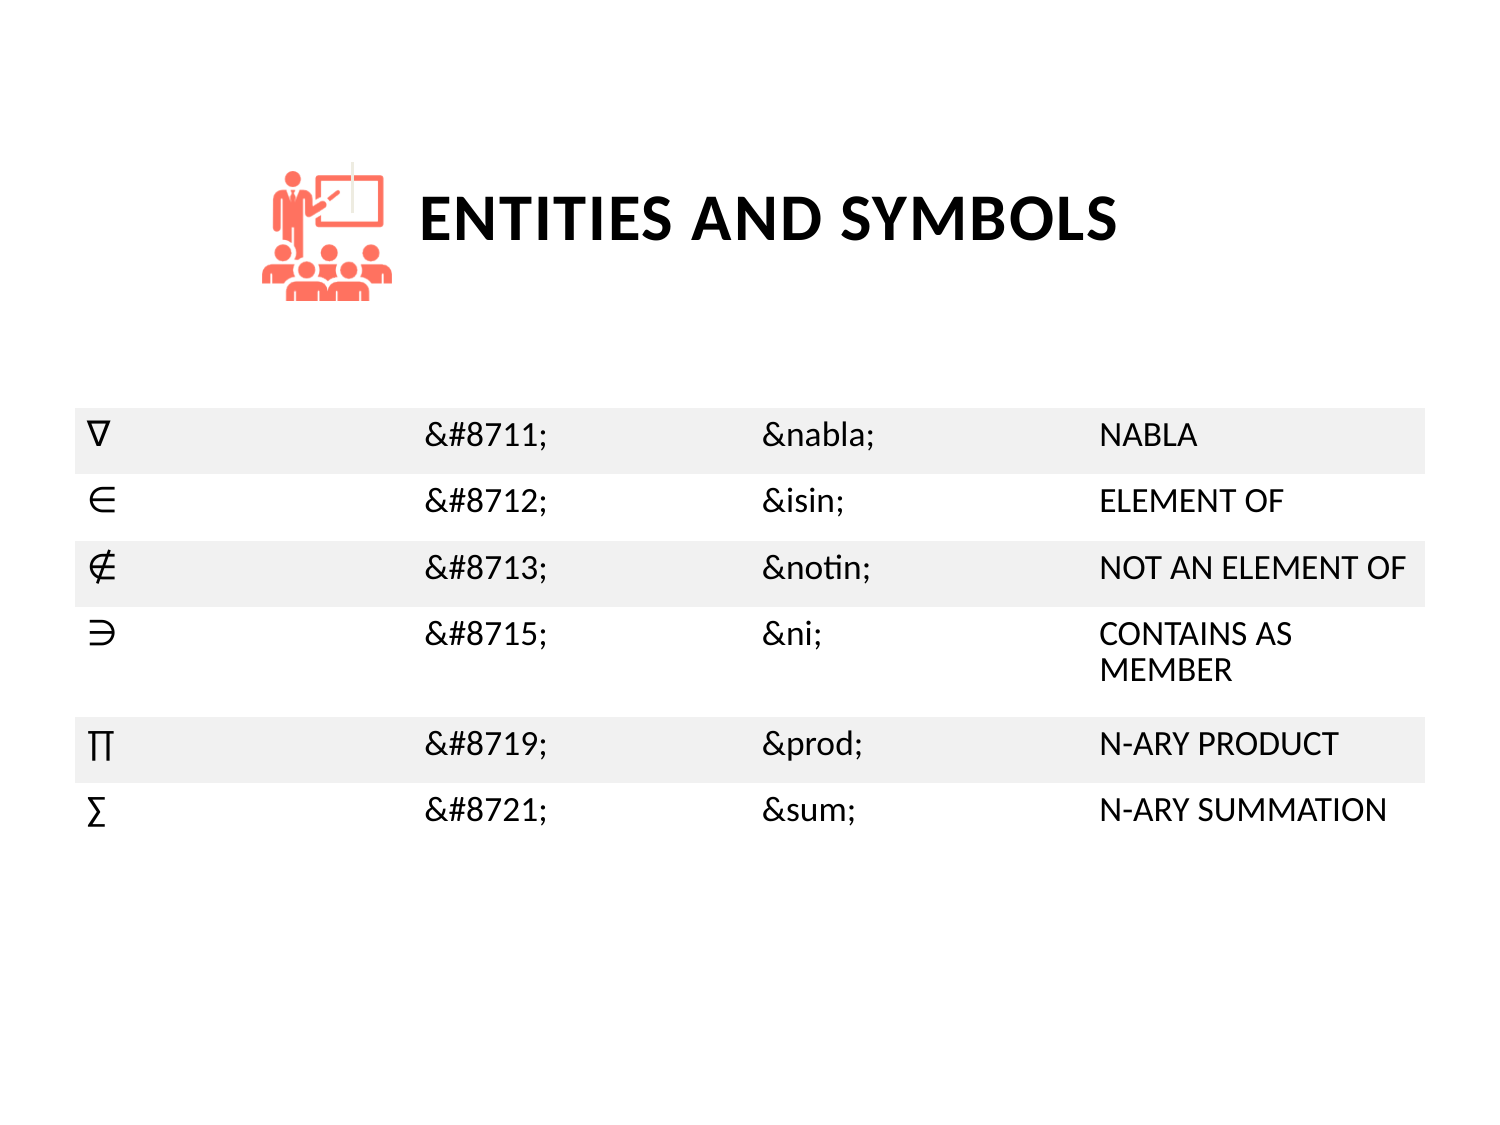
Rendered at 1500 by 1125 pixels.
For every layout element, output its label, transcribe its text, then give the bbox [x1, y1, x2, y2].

table_cell N-ARY SUMMATION [1088, 783, 1425, 850]
table_cell N-ARY PRODUCT [1088, 717, 1425, 783]
table_cell &sum; [750, 783, 1088, 850]
table_header ∇ [75, 408, 413, 474]
table_cell ELEMENT OF [1088, 474, 1425, 541]
table_cell &#8715; [413, 607, 750, 717]
table_cell &#8712; [413, 474, 750, 541]
text_box ENTITIES AND SYMBOLS [404, 166, 1180, 262]
table_header &#8711; [413, 408, 750, 474]
table_cell &ni; [750, 607, 1088, 717]
table_cell ∋ [75, 607, 413, 717]
picture [262, 171, 393, 301]
table_header &nabla; [750, 408, 1088, 474]
table_cell ∈ [75, 474, 413, 541]
table_cell ∉ [75, 541, 413, 607]
table_header NABLA [1088, 408, 1425, 474]
table_cell &#8713; [413, 541, 750, 607]
table_cell NOT AN ELEMENT OF [1088, 541, 1425, 607]
table_cell ∏ [75, 717, 413, 783]
table_cell &prod; [750, 717, 1088, 783]
table_cell &notin; [750, 541, 1088, 607]
table_cell &#8719; [413, 717, 750, 783]
table_cell ∑ [75, 783, 413, 850]
table_cell &#8721; [413, 783, 750, 850]
table_cell CONTAINS AS MEMBER [1088, 607, 1425, 717]
table_cell &isin; [750, 474, 1088, 541]
